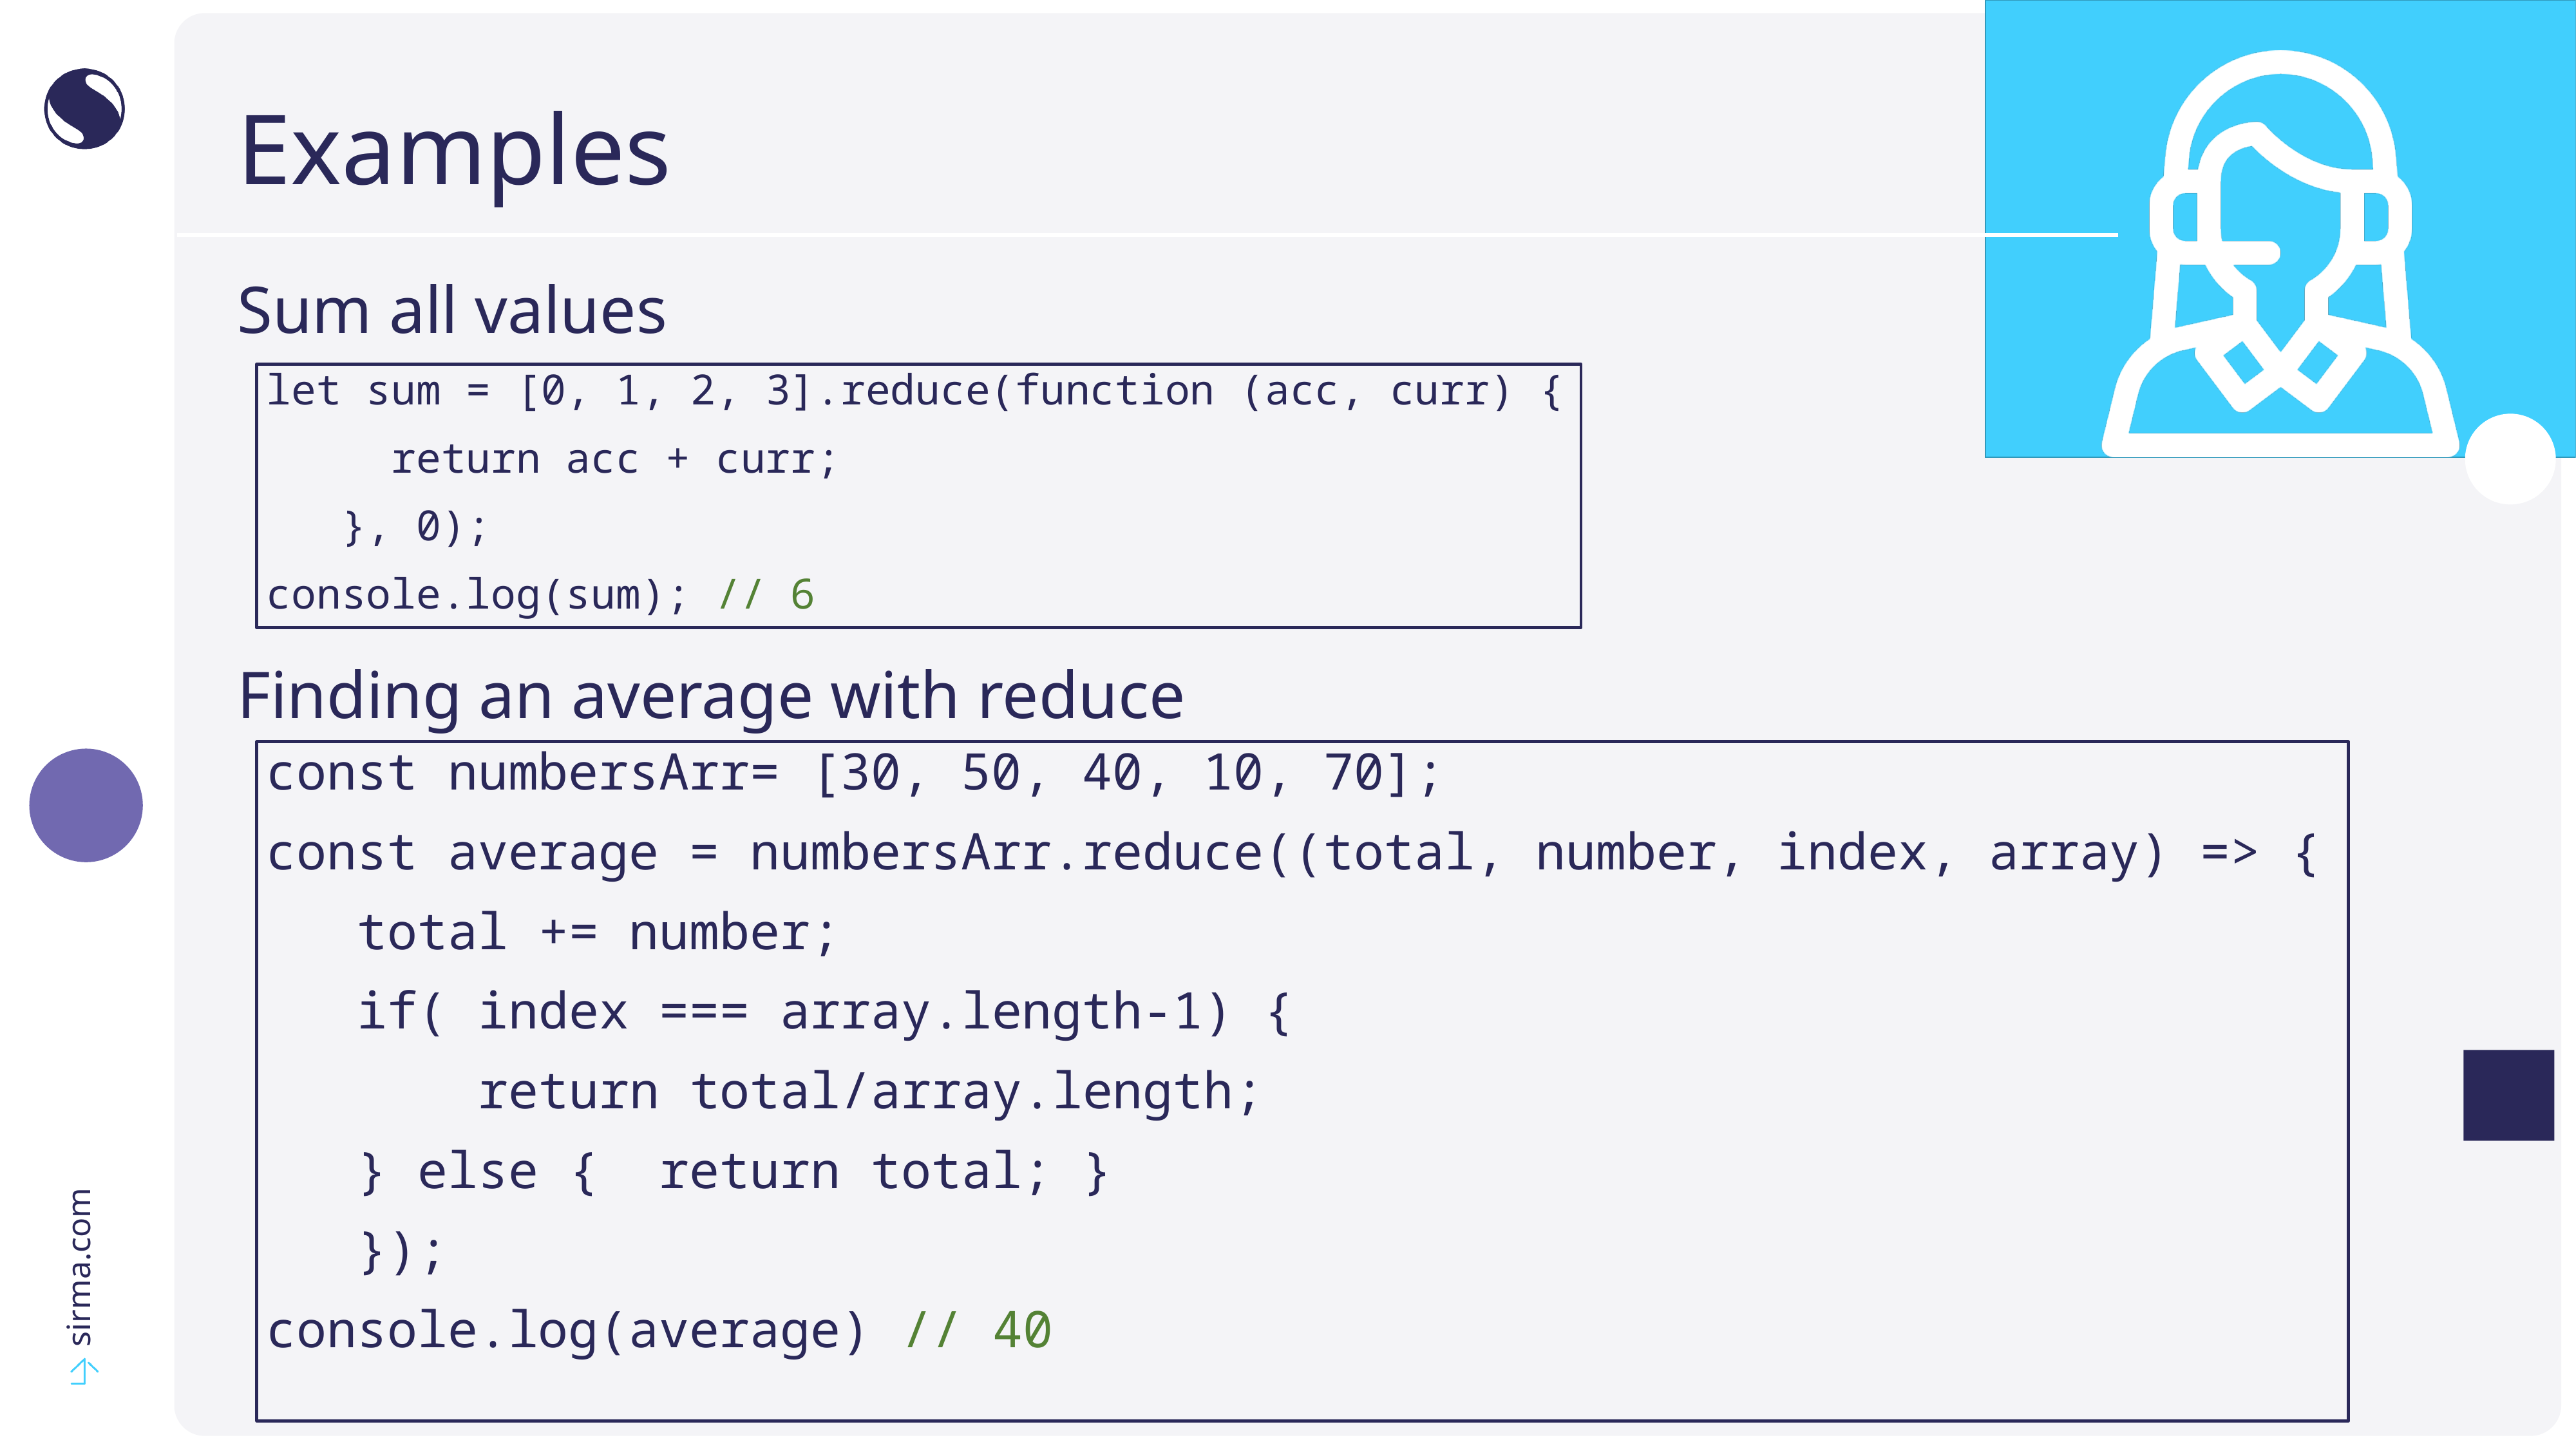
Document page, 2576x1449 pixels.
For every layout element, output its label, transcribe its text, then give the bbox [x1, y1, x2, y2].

text_box const numbersArr= [30, 50, 40, 10, 70]; const average = numbersArr.reduce((total, number, index, array) => { total += number; if( index === array.length-1) { return total/array.length; } else { return total; } }); console.log(average) // 40 [256, 741, 2349, 1421]
list Sum all values Finding an average with reduce [227, 272, 2448, 1342]
picture [44, 68, 125, 149]
text_box let sum = [0, 1, 2, 3].reduce(function (acc, curr) { return acc + curr; }, 0); console.log(sum); // 6 [256, 364, 1581, 628]
picture [70, 1358, 99, 1385]
picture [2077, 50, 2485, 457]
title Examples [227, 77, 2118, 230]
